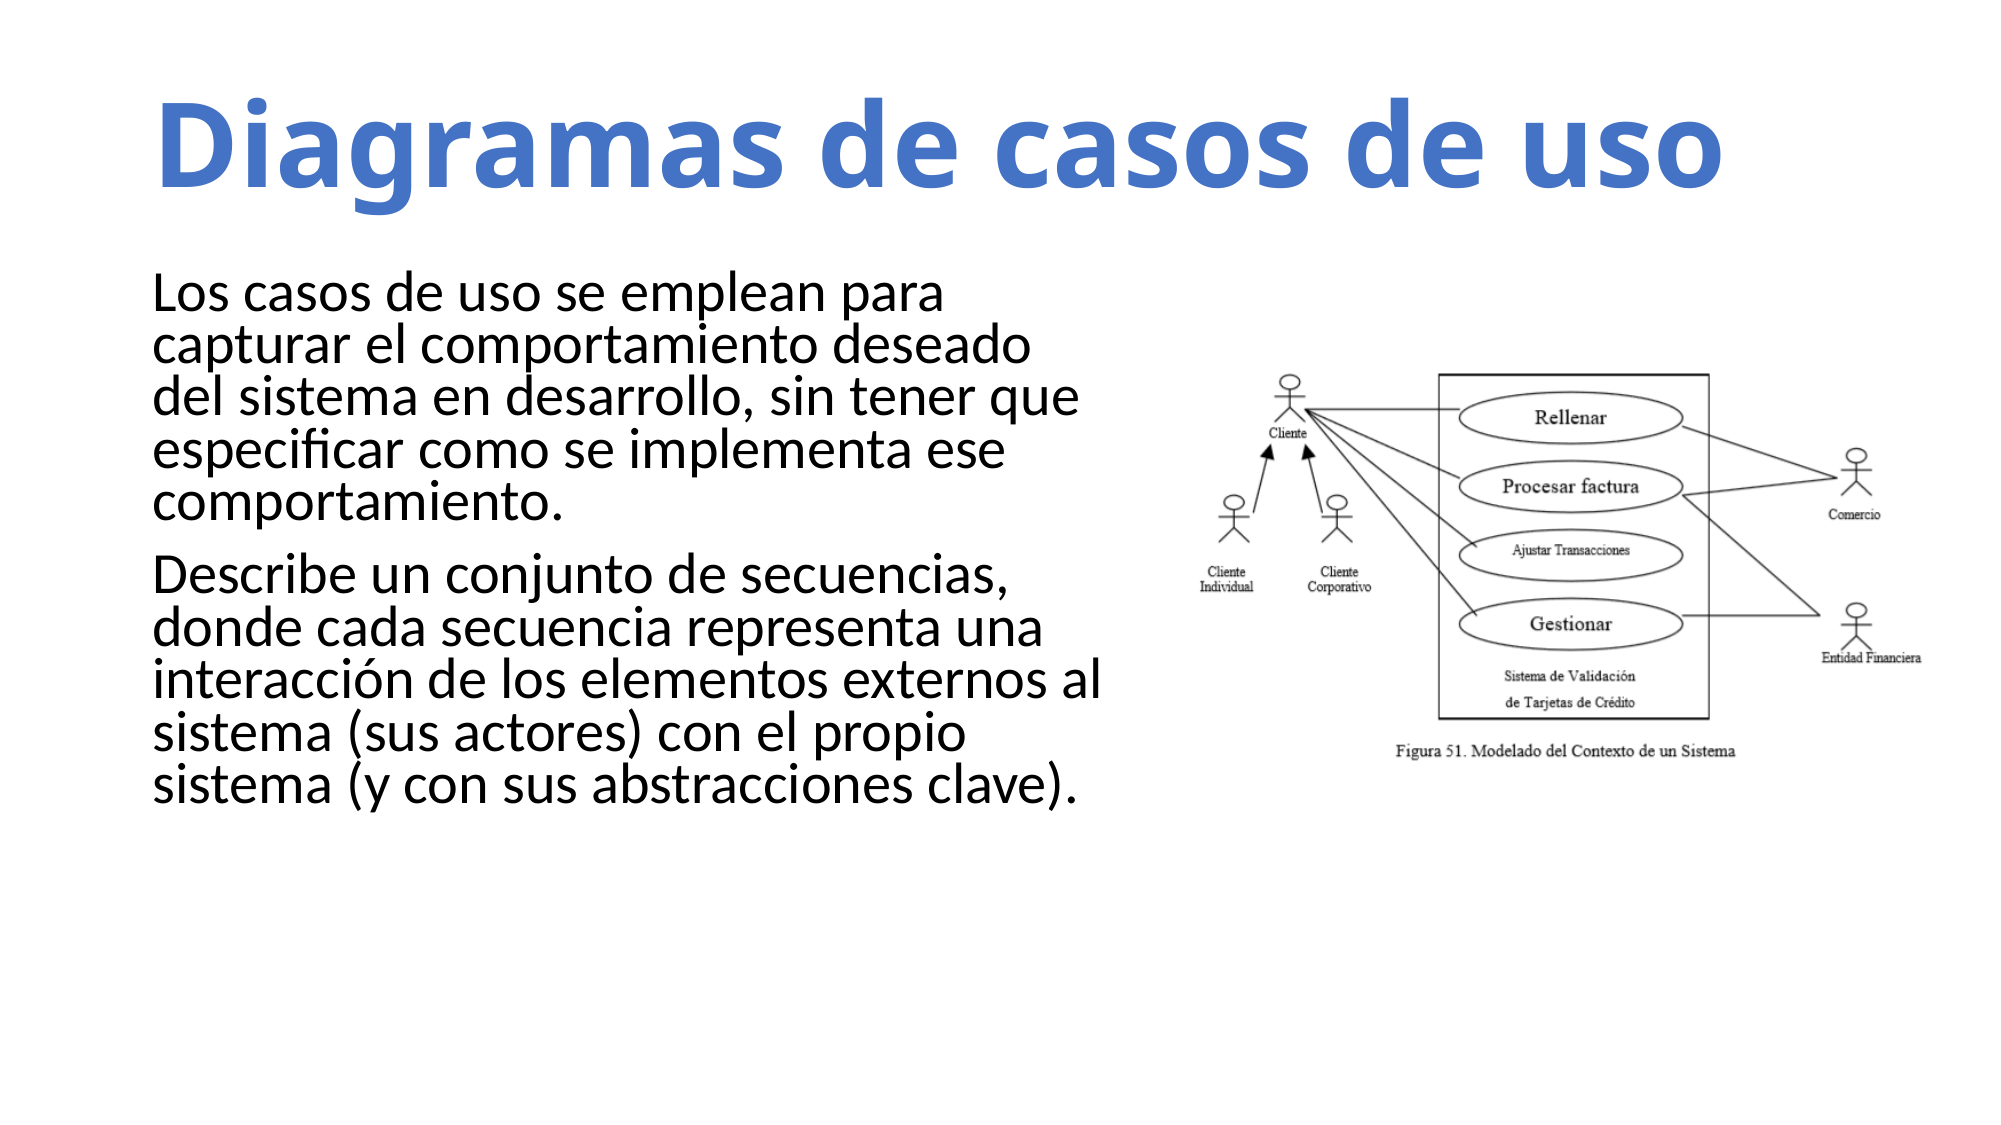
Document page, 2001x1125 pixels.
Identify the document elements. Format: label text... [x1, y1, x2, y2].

list Los casos de uso se emplean para capturar el comportamiento deseado del sistema en desarrollo, sin tener que especificar como se implementa ese comportamiento. Describe un conjunto de secuencias, donde cada secuencia representa una interacción de los elementos externos al sistema (sus actores) con el propio sistema (y con sus abstracciones clave). [137, 261, 1120, 1062]
title Diagramas de casos de uso [137, 63, 1863, 224]
picture [1196, 354, 1933, 770]
